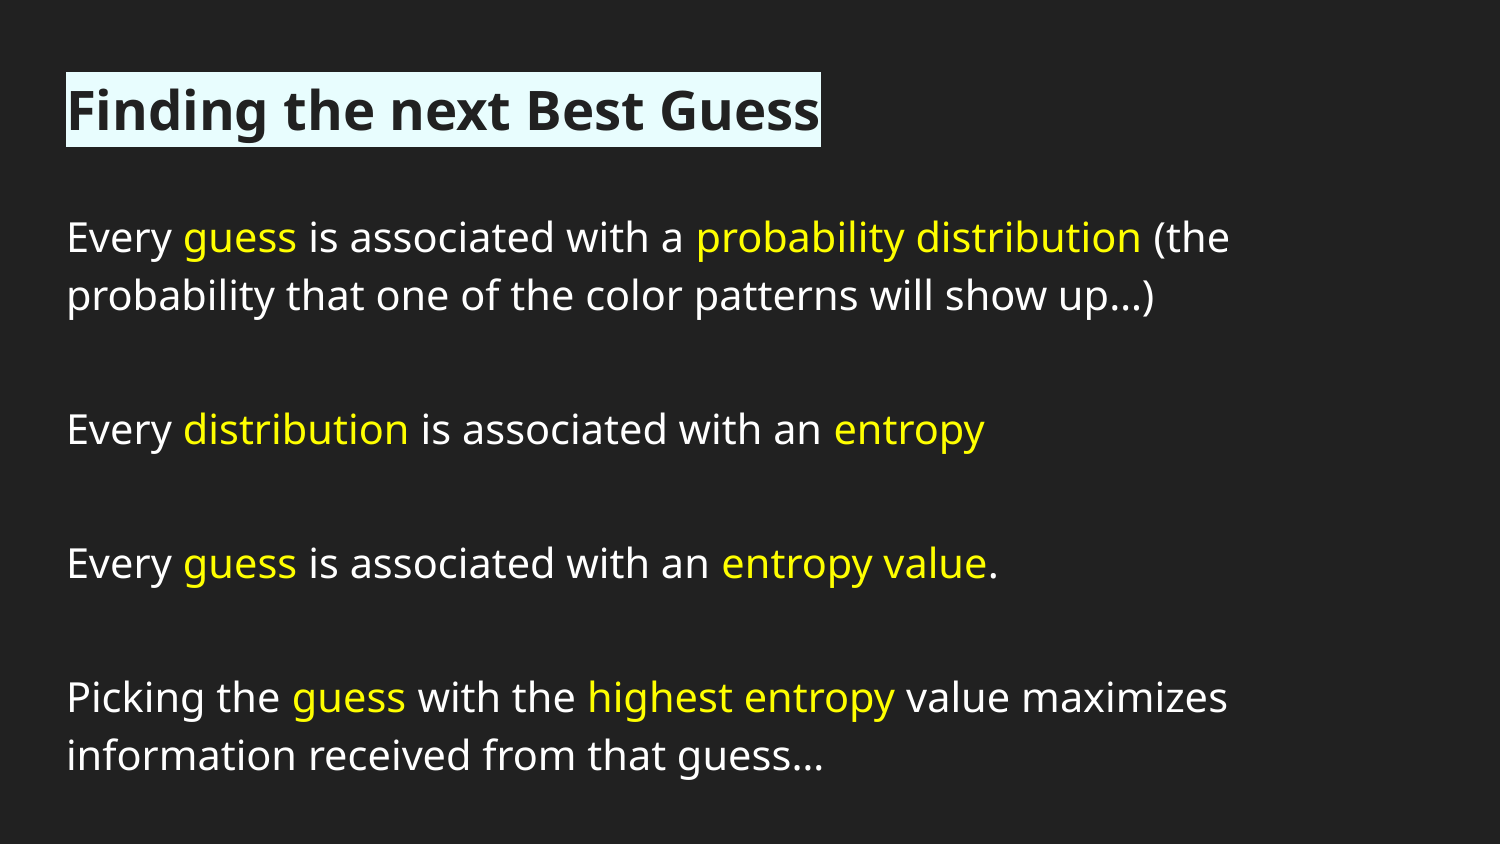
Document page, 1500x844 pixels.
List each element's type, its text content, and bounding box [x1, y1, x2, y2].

list Every guess is associated with a probability distribution (the probability that one of the color patterns will show up…) Every distribution is associated with an entropy Every guess is associated with an entropy value. Picking the guess with the highest entropy value maximizes information received from that guess… [51, 189, 1449, 796]
title Finding the next Best Guess [51, 61, 1449, 156]
